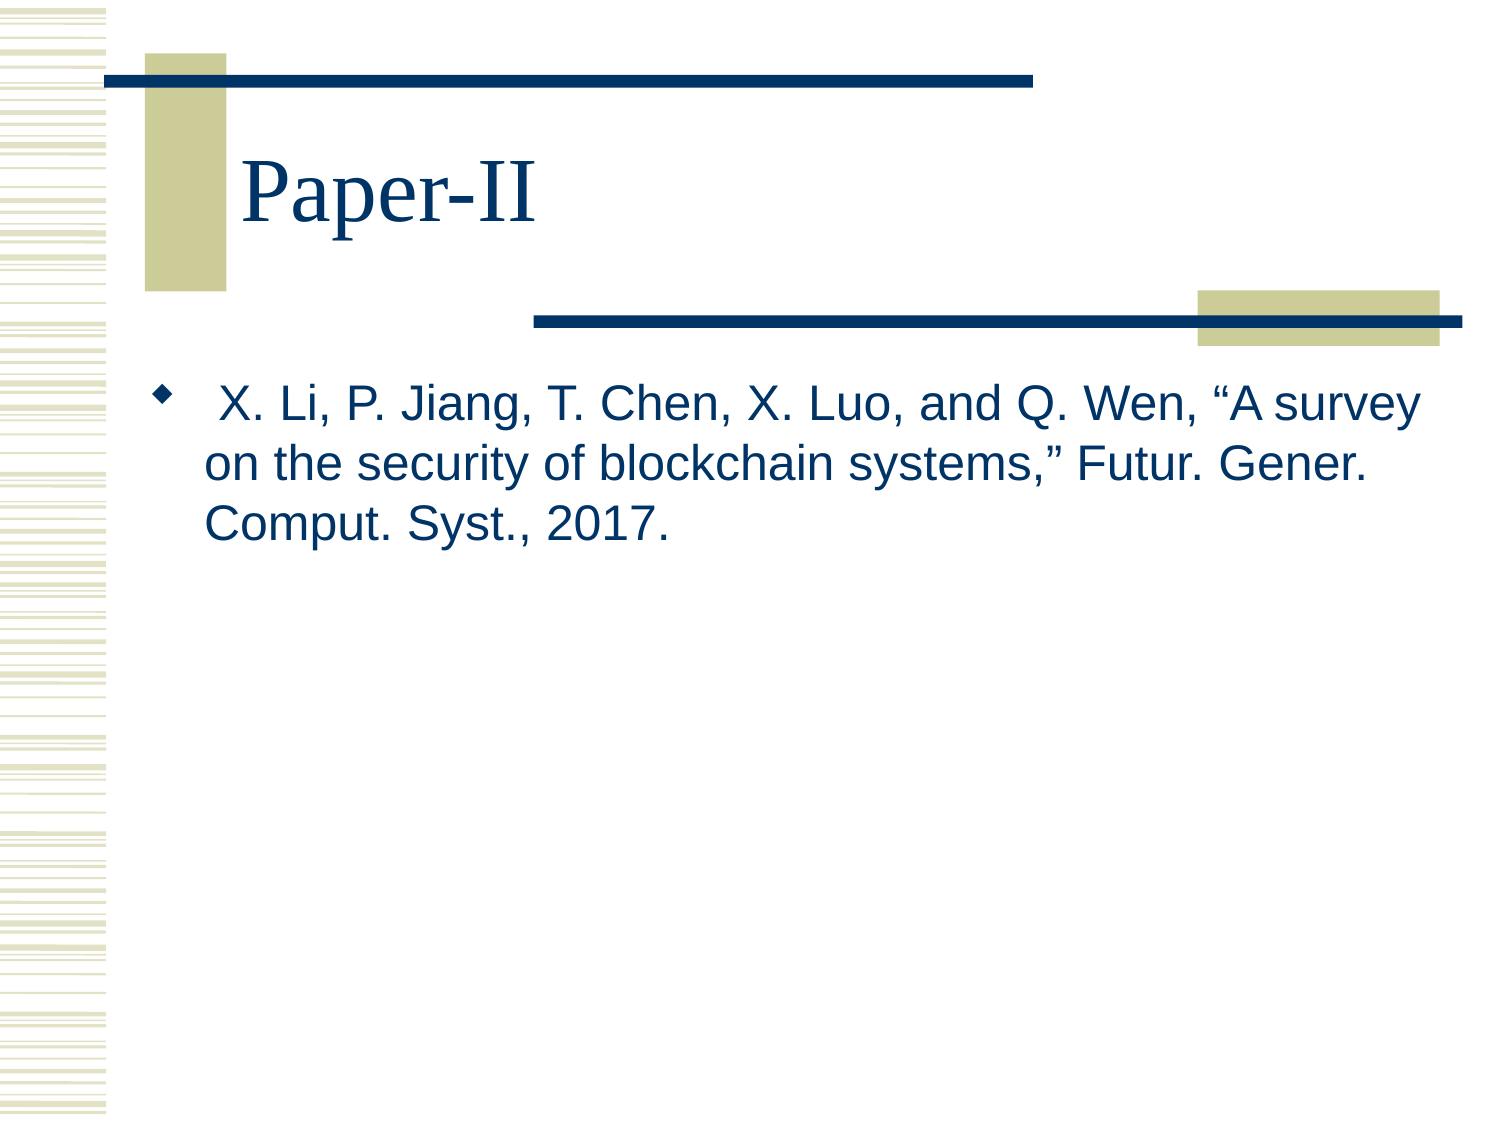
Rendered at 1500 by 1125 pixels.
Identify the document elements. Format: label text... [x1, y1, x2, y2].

list X. Li, P. Jiang, T. Chen, X. Luo, and Q. Wen, “A survey on the security of blockchain systems,” Futur. Gener. Comput. Syst., 2017. [132, 363, 1439, 1079]
title Paper-II [224, 99, 1436, 288]
